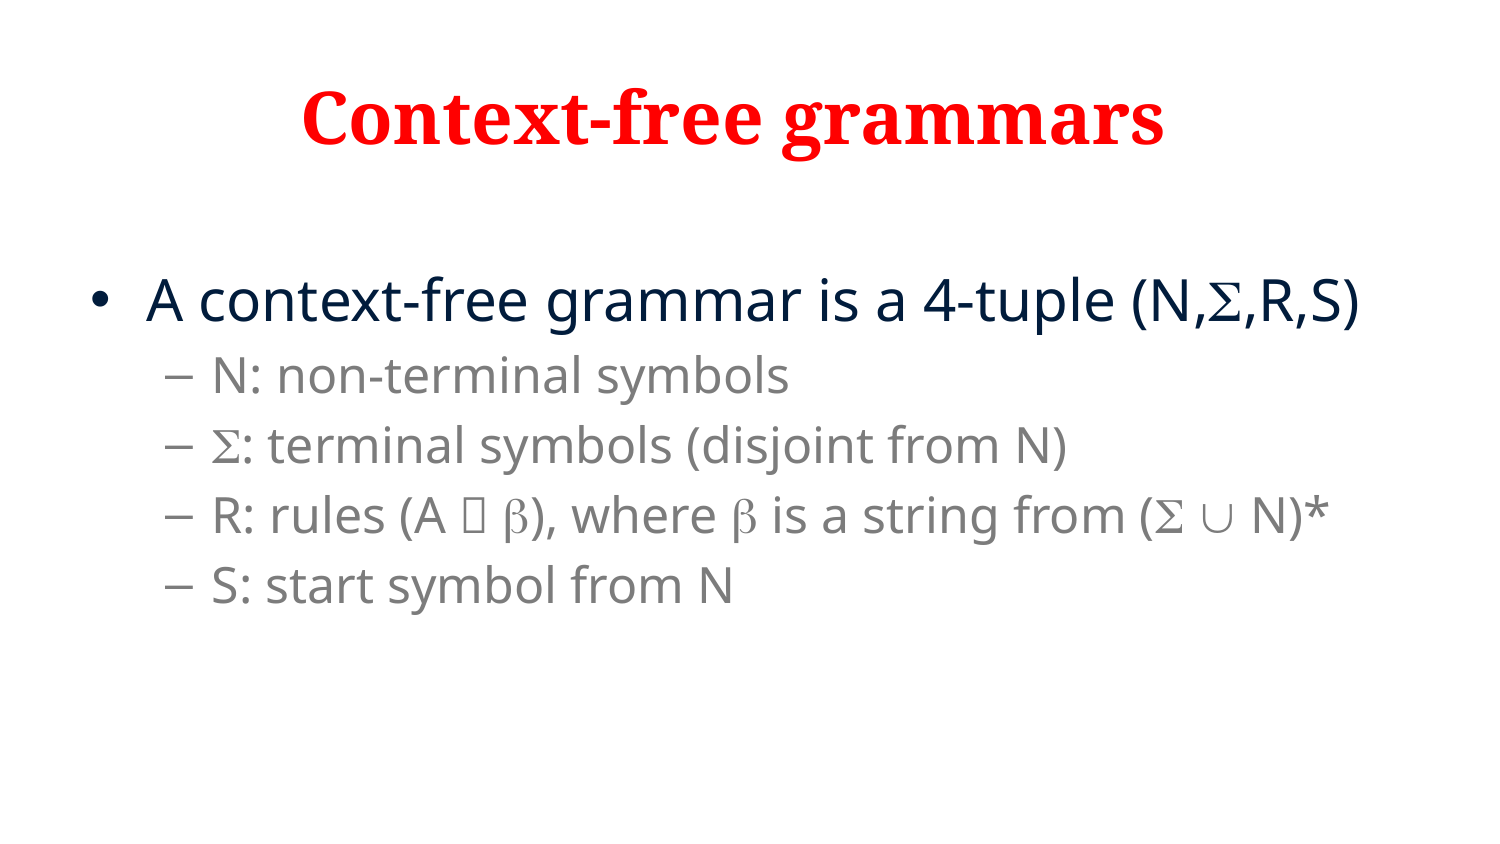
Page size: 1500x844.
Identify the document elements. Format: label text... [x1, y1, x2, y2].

list A context-free grammar is a 4-tuple (N,,R,S) N: non-terminal symbols : terminal symbols (disjoint from N) R: rules (A  ), where  is a string from (  N)* S: start symbol from N [75, 256, 1425, 759]
title Context-free grammars [41, 64, 1425, 180]
